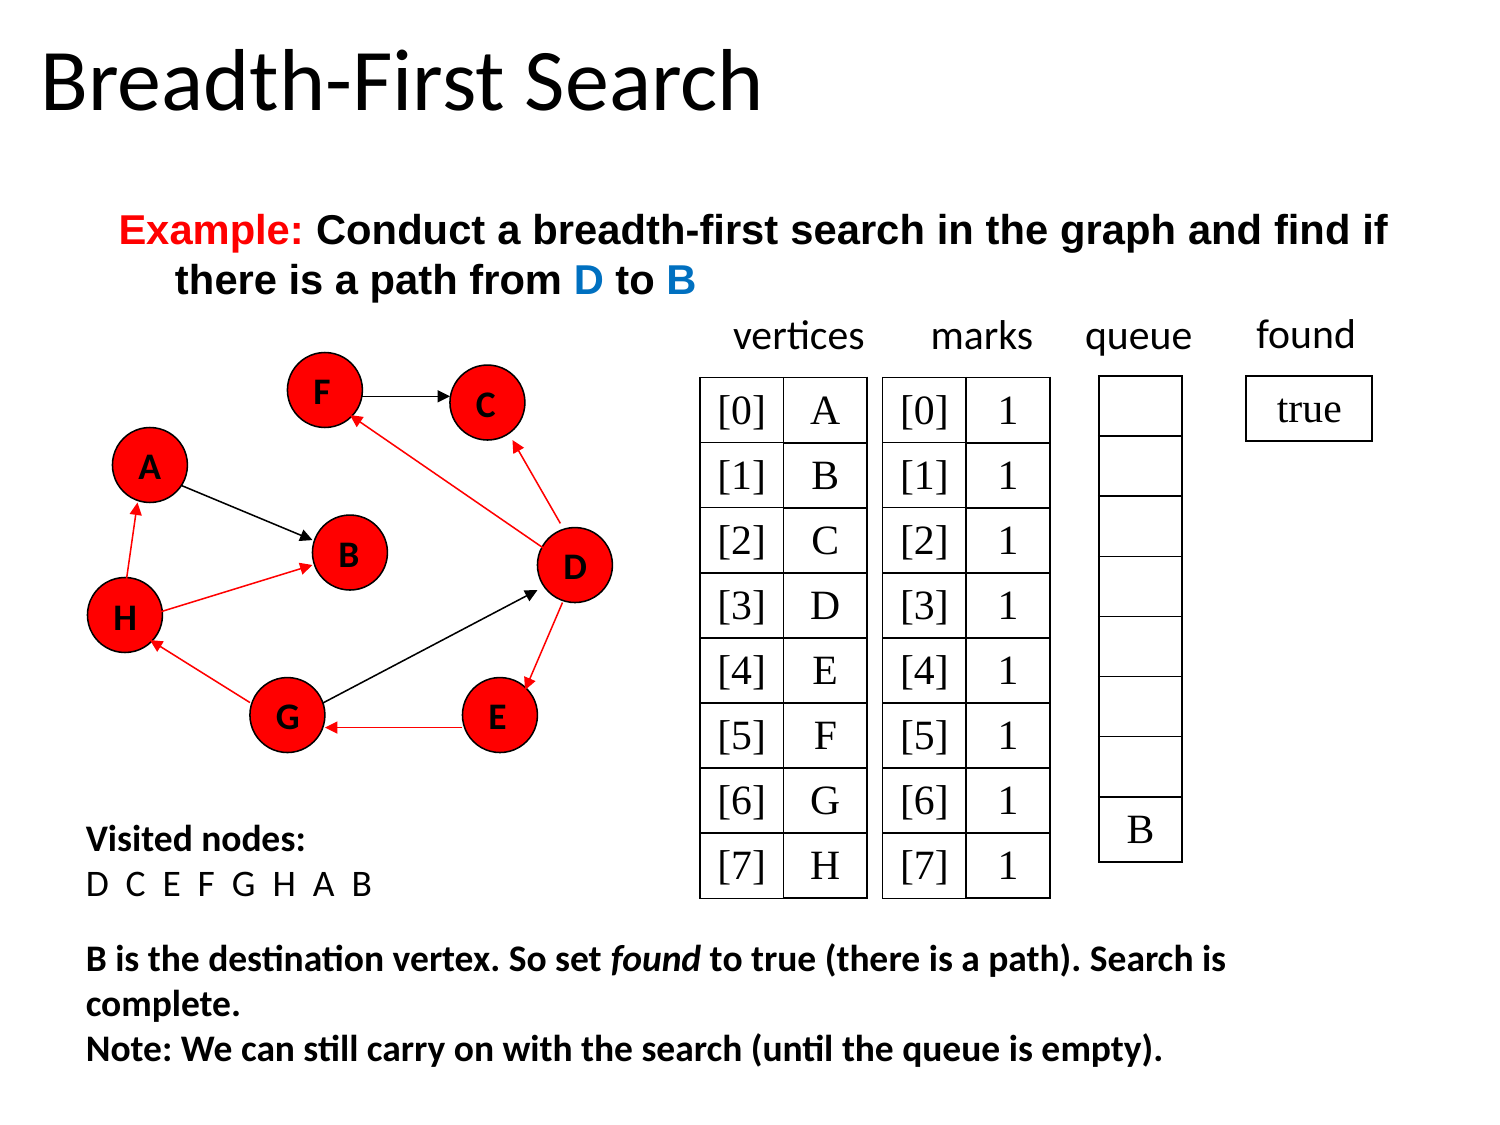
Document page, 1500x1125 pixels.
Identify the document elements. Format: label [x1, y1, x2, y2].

table_cell [701, 443, 783, 507]
table_cell [1100, 557, 1181, 616]
table_cell [967, 509, 1049, 572]
table_cell [1100, 617, 1181, 676]
table_cell [883, 574, 965, 637]
table_cell [967, 444, 1049, 507]
table_cell [1100, 677, 1181, 736]
table_cell [701, 704, 783, 767]
table_header [883, 378, 965, 442]
table_cell [701, 508, 783, 572]
text_box [70, 926, 1388, 1077]
table_cell [967, 574, 1049, 637]
table_cell [784, 769, 866, 832]
table_header [701, 378, 783, 442]
table_cell [1100, 497, 1181, 556]
table_cell [784, 704, 866, 767]
table_cell [701, 769, 783, 832]
table_cell [1100, 437, 1181, 495]
table_header [967, 378, 1049, 442]
table_header [784, 378, 866, 442]
table_cell [967, 639, 1049, 702]
text_box [87, 352, 613, 753]
table_header [1247, 377, 1371, 440]
table_cell [883, 769, 965, 832]
table_header [1100, 377, 1181, 435]
table_cell [701, 639, 783, 702]
table_cell [883, 704, 965, 767]
table_cell [1100, 798, 1181, 861]
table_cell [967, 769, 1049, 832]
table_cell [883, 834, 965, 898]
text_box [103, 195, 1404, 365]
table_cell [784, 444, 866, 507]
text_box [70, 806, 663, 912]
table_cell [967, 834, 1049, 897]
table_cell [883, 508, 965, 572]
table_cell [784, 834, 866, 897]
table_cell [701, 574, 783, 637]
table_cell [967, 704, 1049, 767]
table_cell [784, 509, 866, 572]
table_cell [784, 574, 866, 637]
table_cell [883, 443, 965, 507]
table_cell [883, 639, 965, 702]
table_cell [1100, 737, 1181, 796]
table_cell [784, 639, 866, 702]
title [25, 26, 1469, 138]
table_cell [701, 834, 783, 898]
